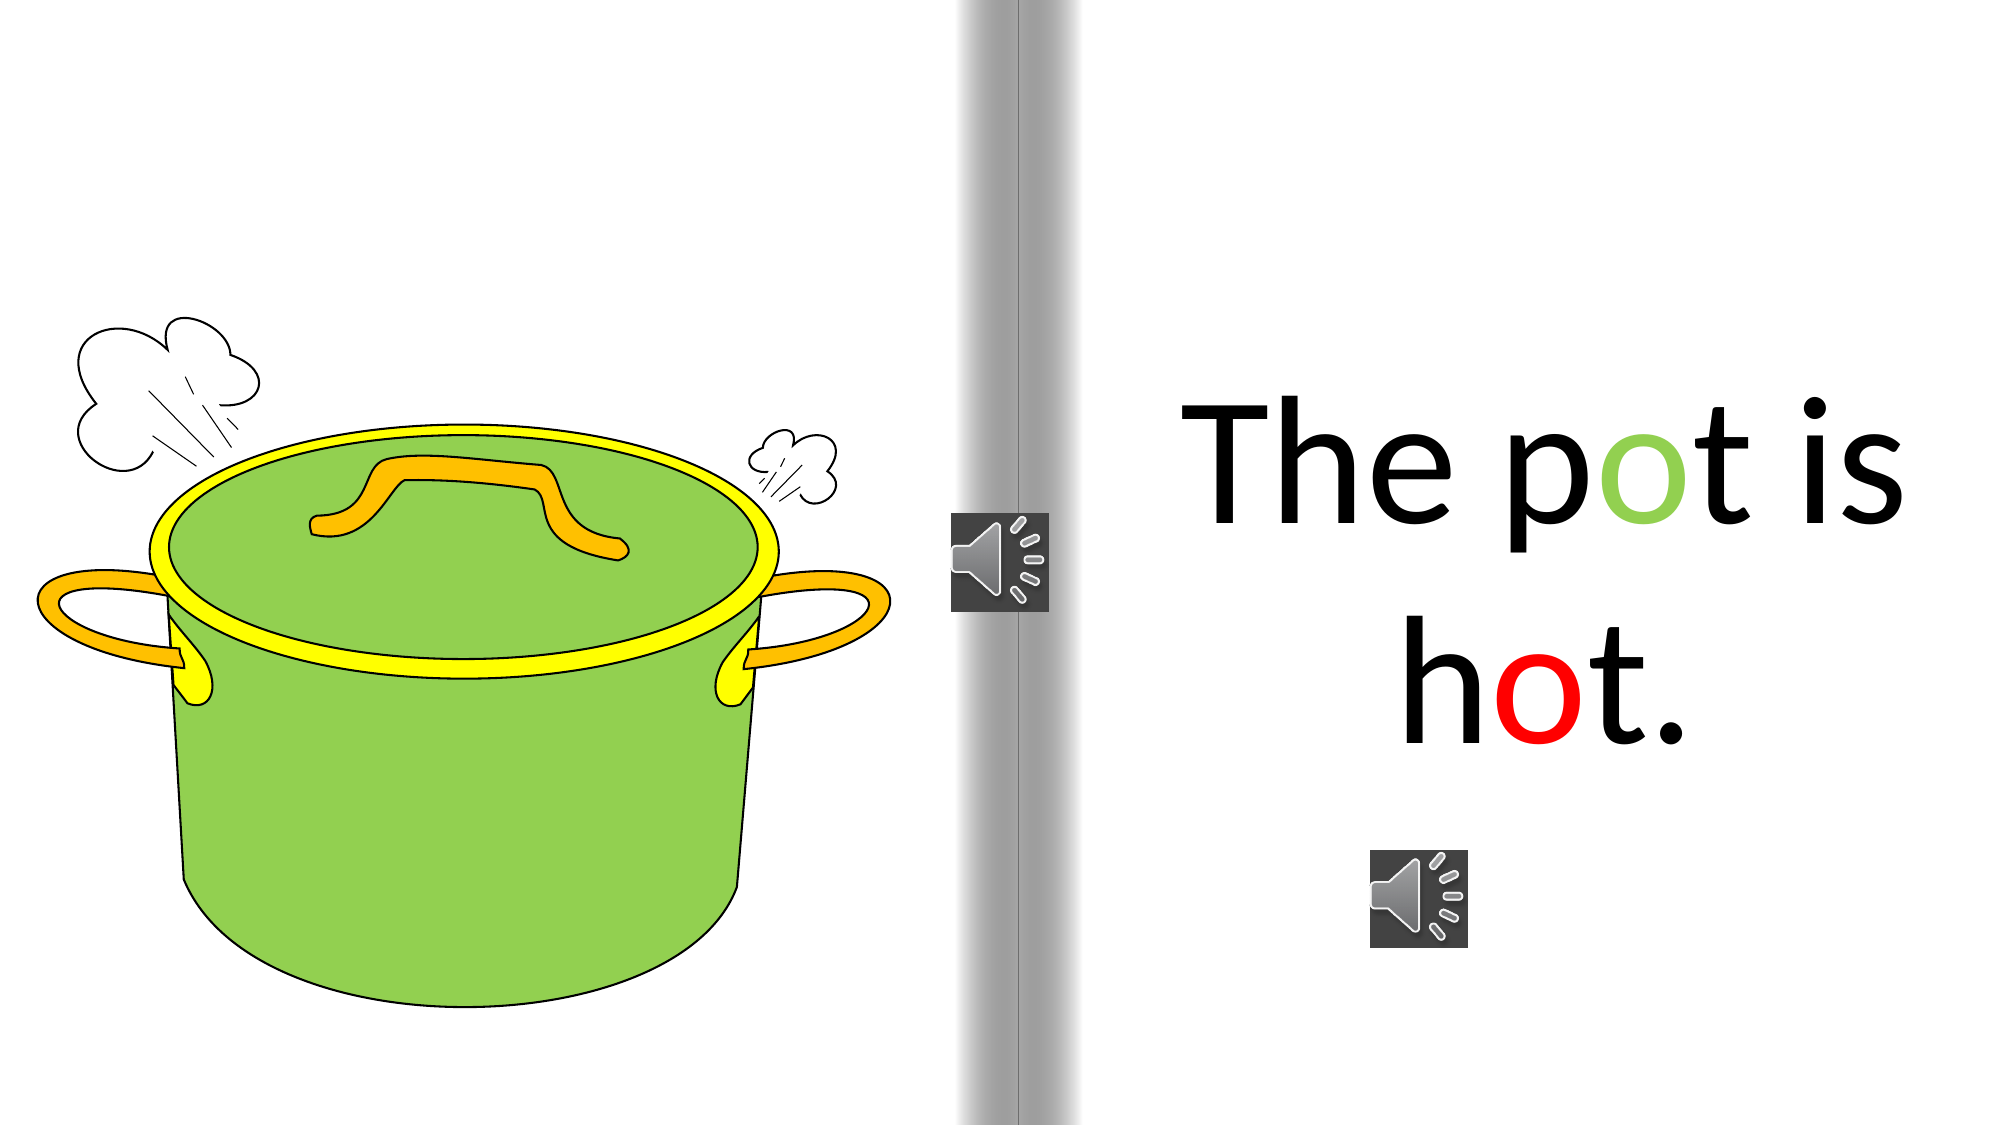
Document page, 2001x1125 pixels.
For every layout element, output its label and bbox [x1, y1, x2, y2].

text_box [77, 317, 260, 471]
picture [1369, 849, 1470, 950]
text_box [749, 430, 837, 504]
text_box [0, 0, 2000, 1125]
picture [949, 512, 1050, 613]
text_box [37, 424, 891, 1008]
